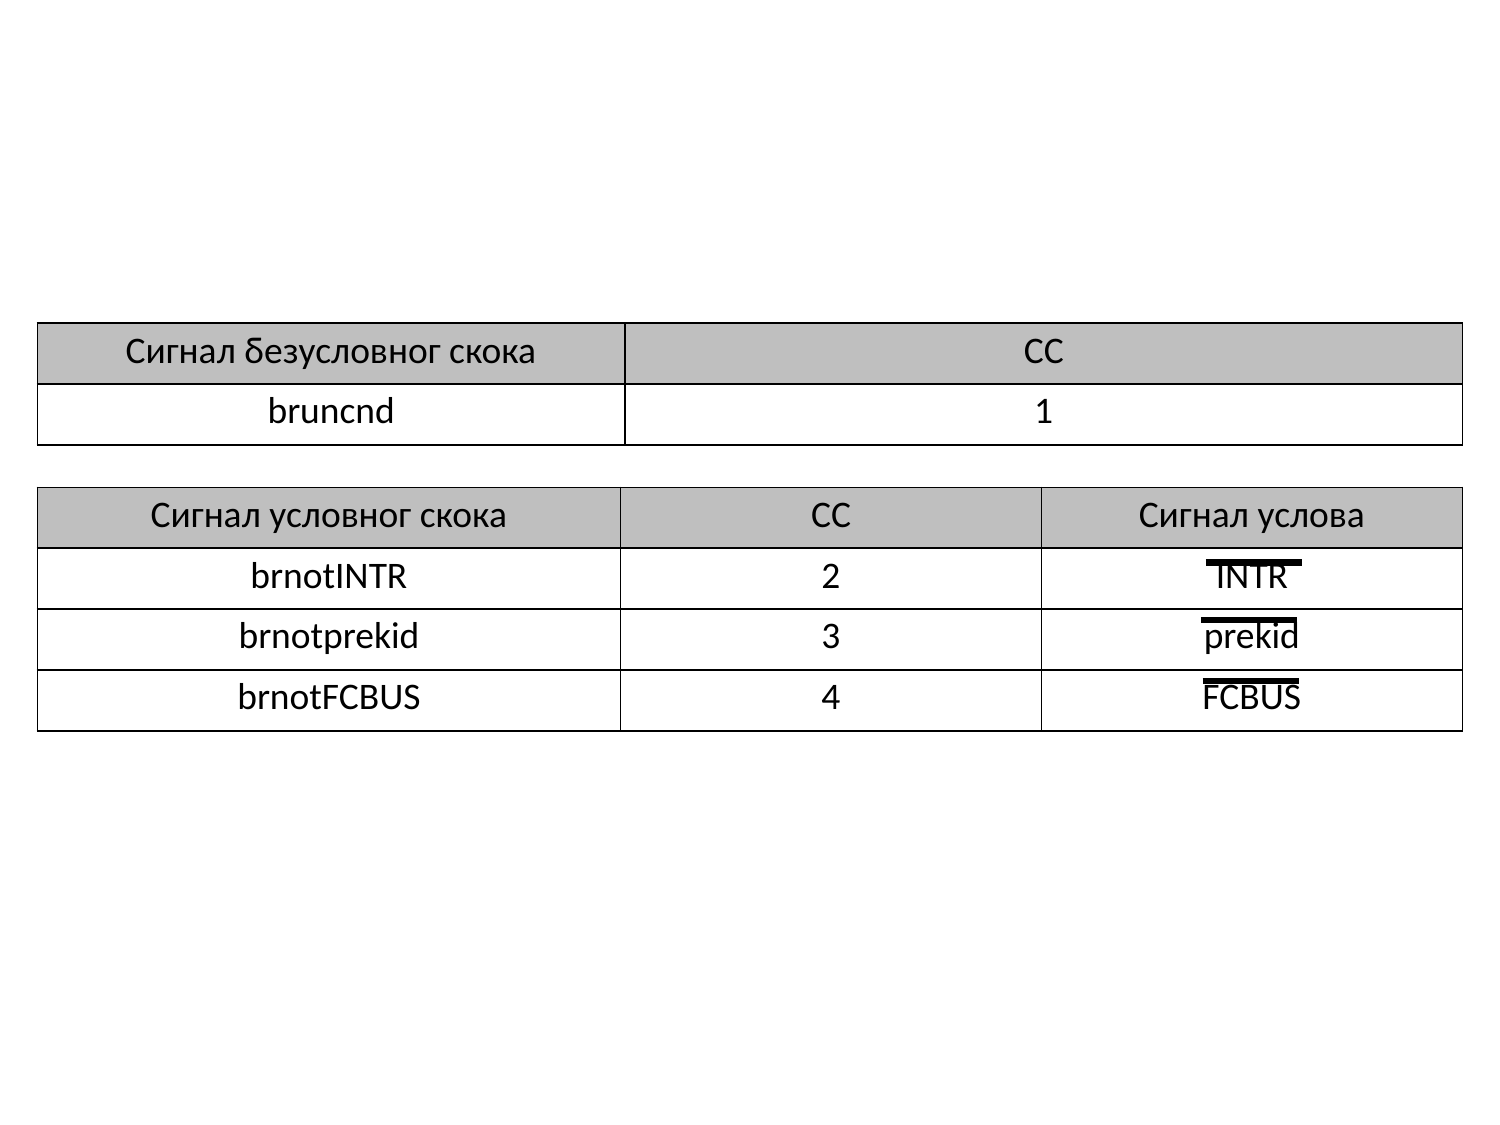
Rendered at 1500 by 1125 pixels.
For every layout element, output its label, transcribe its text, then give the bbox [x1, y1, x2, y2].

table_cell INTR [1042, 549, 1462, 608]
table_header Сигнал условног скока [38, 488, 620, 547]
table_cell FCBUS [1042, 671, 1462, 730]
table_cell 3 [621, 610, 1041, 669]
table_header Сигнал услова [1042, 488, 1462, 547]
table_header Сигнал безусловног скока [38, 324, 624, 383]
table_header CC [626, 324, 1462, 383]
table_cell prekid [1042, 610, 1462, 669]
table_cell 1 [626, 385, 1462, 444]
table_cell 2 [621, 549, 1041, 608]
table_cell brnotprekid [38, 610, 620, 669]
table_header CC [621, 488, 1041, 547]
table_cell bruncnd [38, 385, 624, 444]
table_cell brnotFCBUS [38, 671, 620, 730]
table_cell 4 [621, 671, 1041, 730]
table_cell brnotINTR [38, 549, 620, 608]
